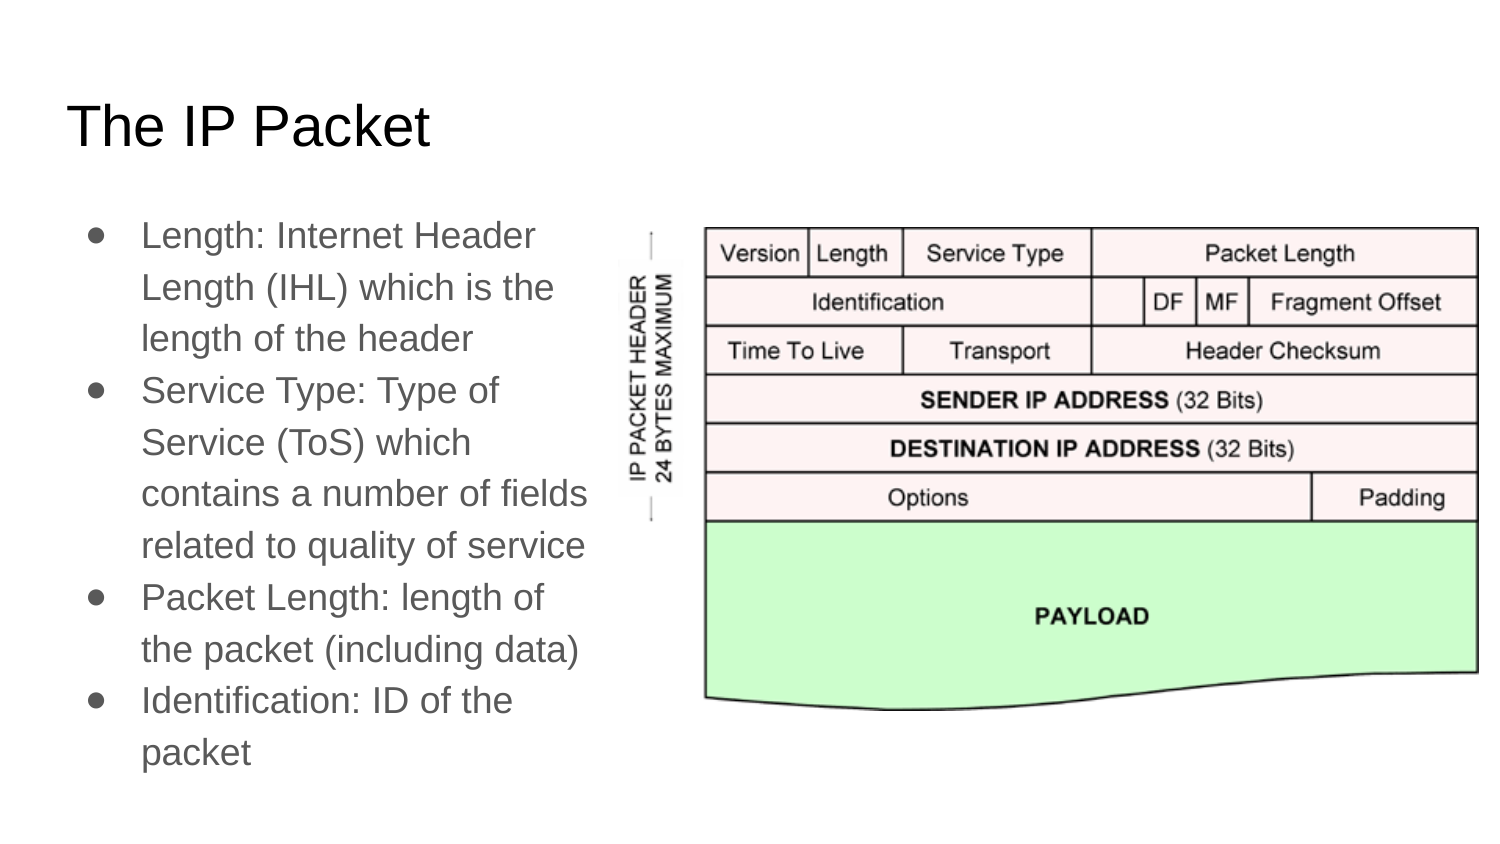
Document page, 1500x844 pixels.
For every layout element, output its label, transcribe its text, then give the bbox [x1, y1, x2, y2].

picture [618, 227, 1479, 711]
title The IP Packet [51, 72, 1449, 167]
list Length: Internet Header Length (IHL) which is the length of the header Service Type: Type of Service (ToS) which contains a number of fields related to quality of service Packet Length: length of the packet (including data) Identification: ID of the packet [51, 189, 606, 750]
